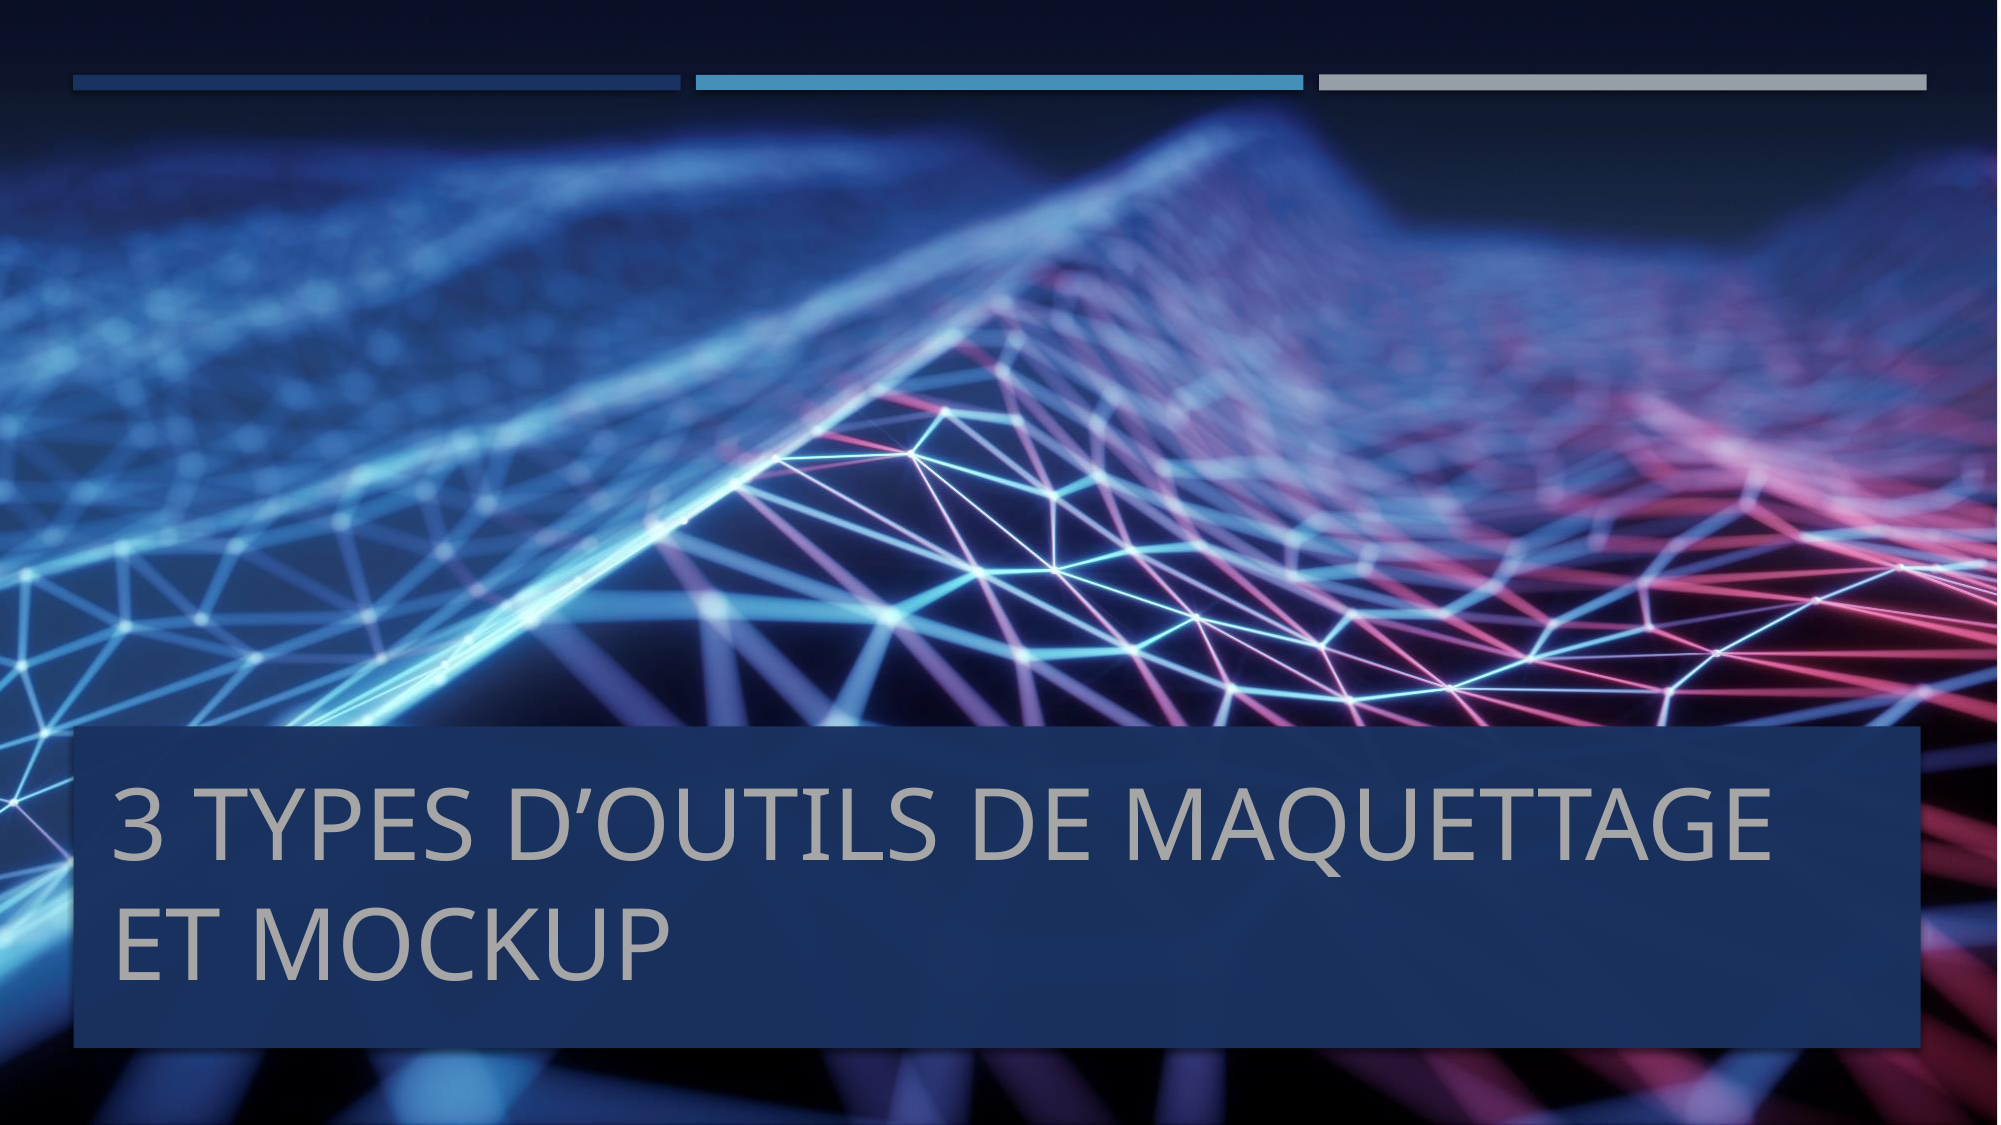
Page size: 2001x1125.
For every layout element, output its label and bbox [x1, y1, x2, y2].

picture [0, 0, 1998, 1125]
text_box [72, 73, 1928, 92]
